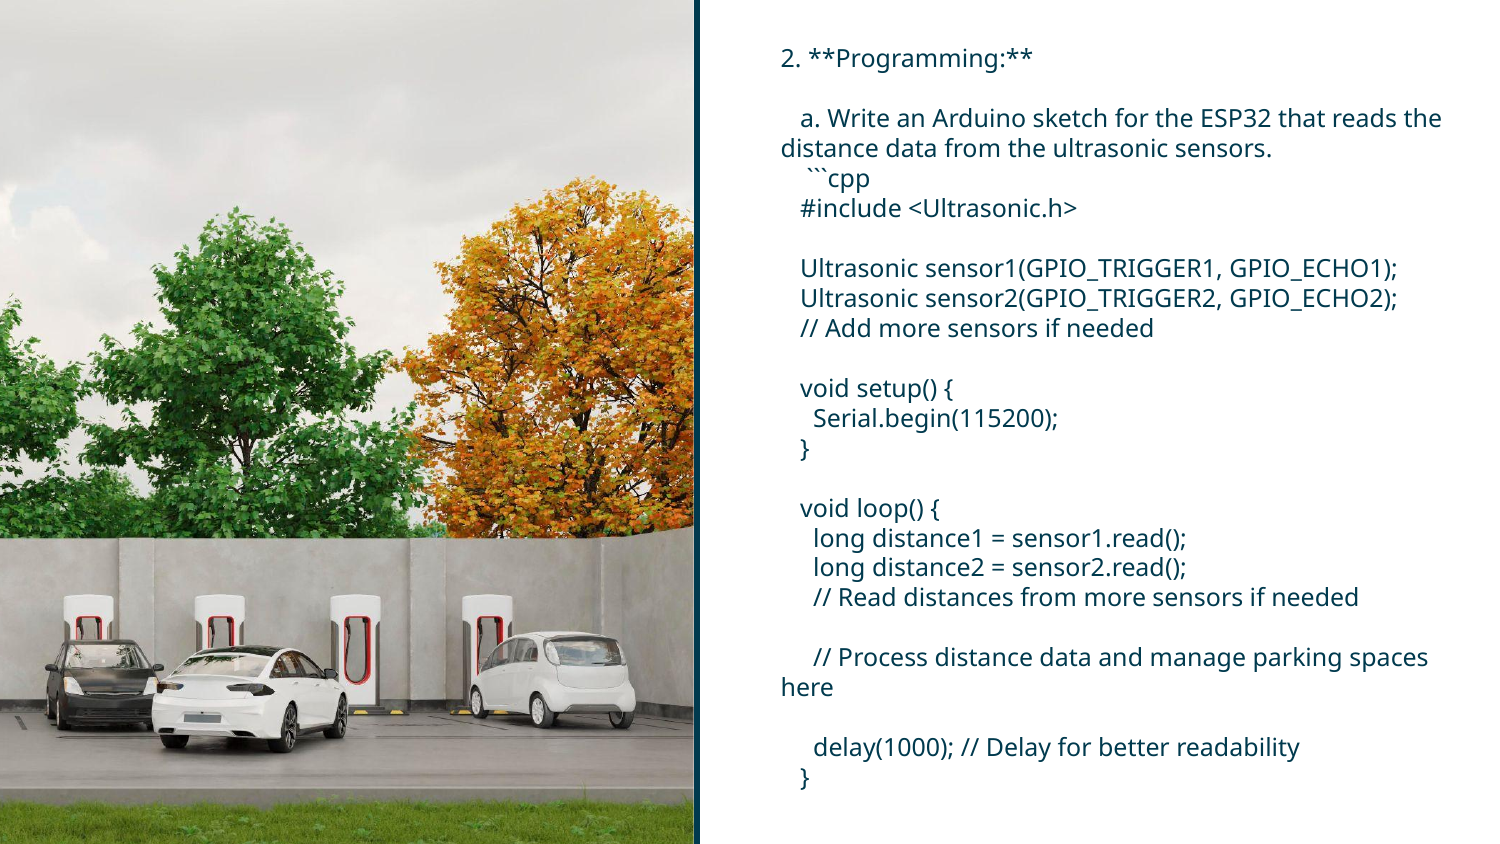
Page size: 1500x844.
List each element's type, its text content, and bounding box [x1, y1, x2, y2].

subtitle 2. **Programming:** a. Write an Arduino sketch for the ESP32 that reads the distance data from the ultrasonic sensors. ```cpp #include <Ultrasonic.h> Ultrasonic sensor1(GPIO_TRIGGER1, GPIO_ECHO1); Ultrasonic sensor2(GPIO_TRIGGER2, GPIO_ECHO2); // Add more sensors if needed void setup() { Serial.begin(115200); } void loop() { long distance1 = sensor1.read(); long distance2 = sensor2.read(); // Read distances from more sensors if needed // Process distance data and manage parking spaces here delay(1000); // Delay for better readability } [742, 27, 1474, 815]
picture [0, 0, 693, 844]
